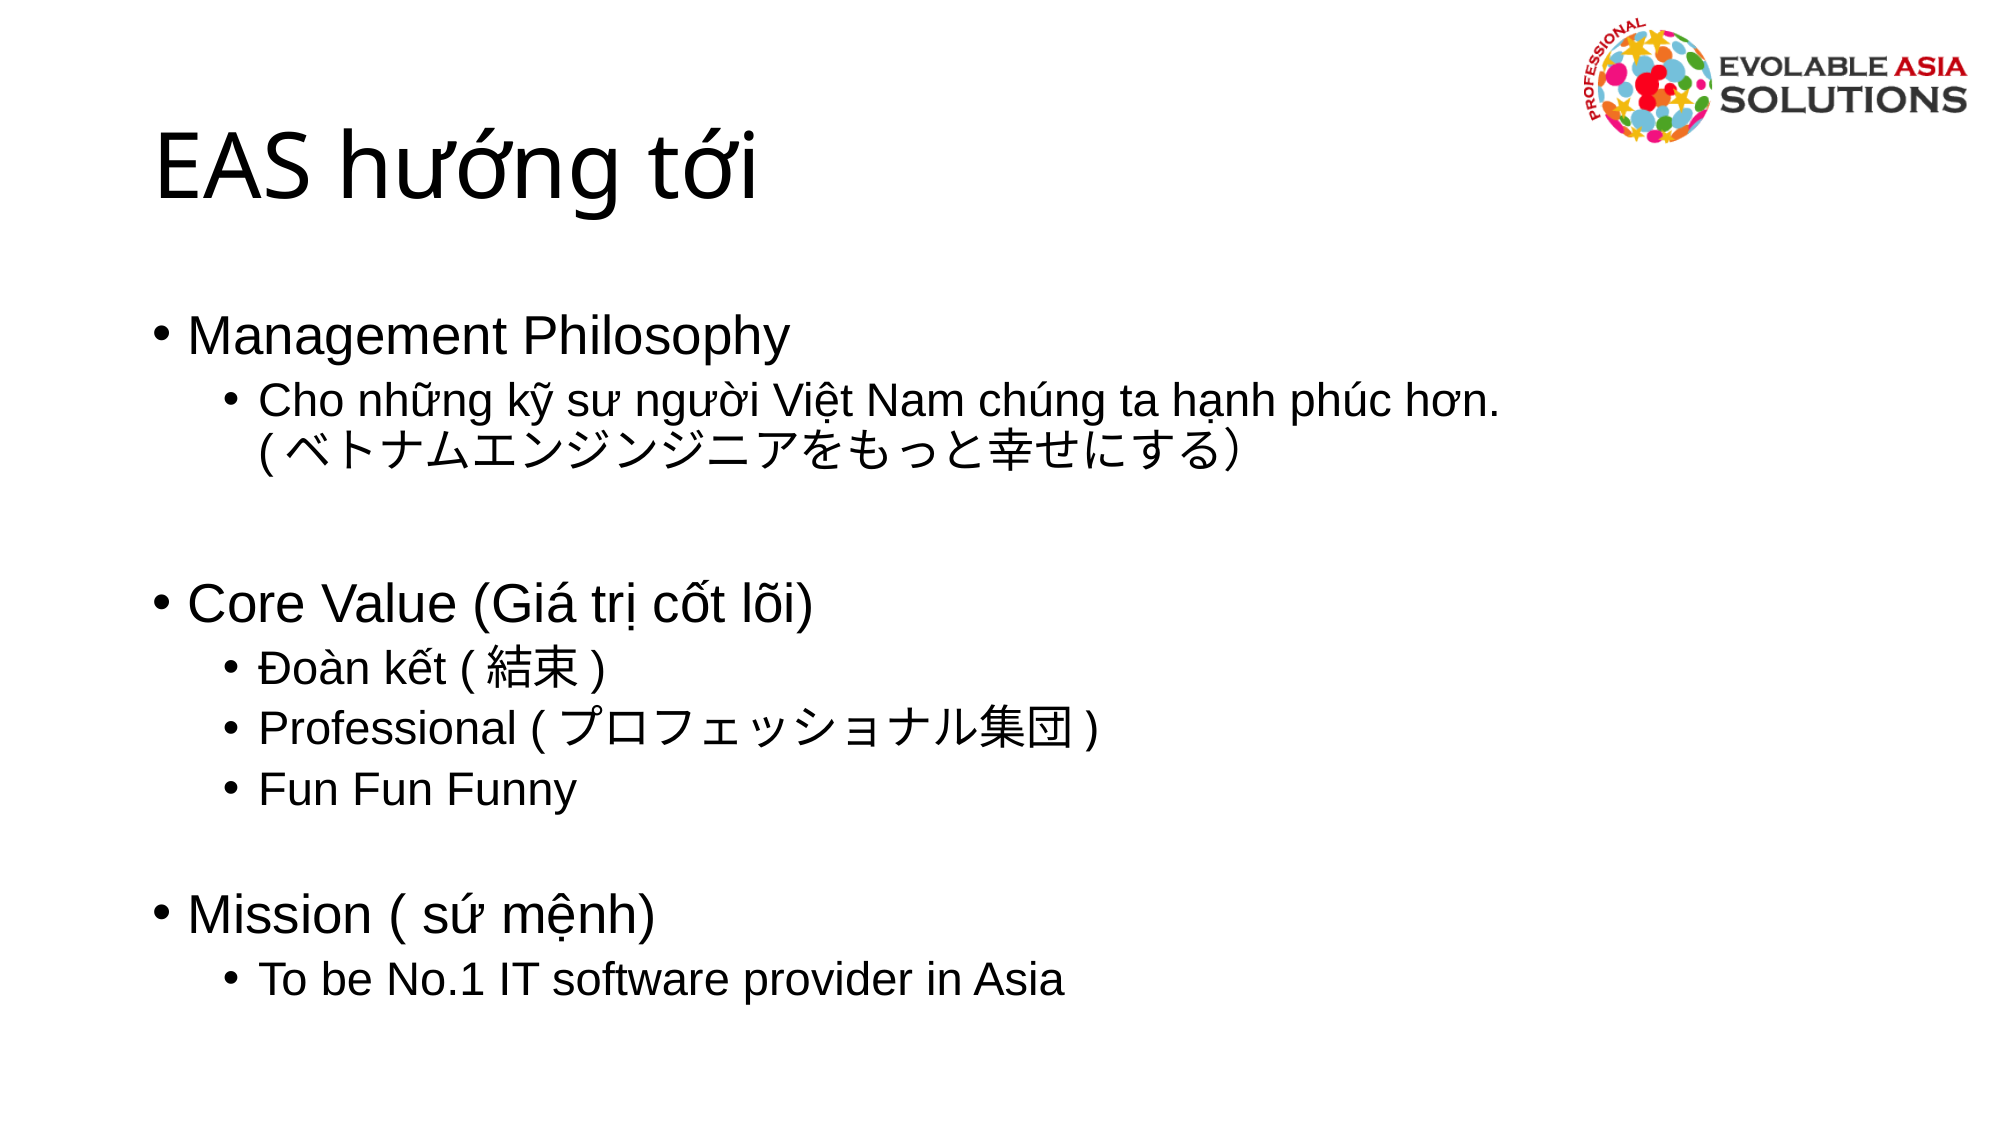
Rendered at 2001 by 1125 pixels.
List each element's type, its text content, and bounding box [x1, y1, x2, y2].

list Management Philosophy Cho những kỹ sư người Việt Nam chúng ta hạnh phúc hơn. (ベトナムエンジンジニアをもっと幸せにする） Core Value (Giá trị cốt lõi) Đoàn kết (結束) Professional (プロフェッショナル集団) Fun Fun Funny Mission ( sứ mệnh) To be No.1 IT software provider in Asia [137, 299, 1863, 1014]
picture [1584, 17, 1968, 147]
title EAS hướng tới [137, 59, 1863, 278]
